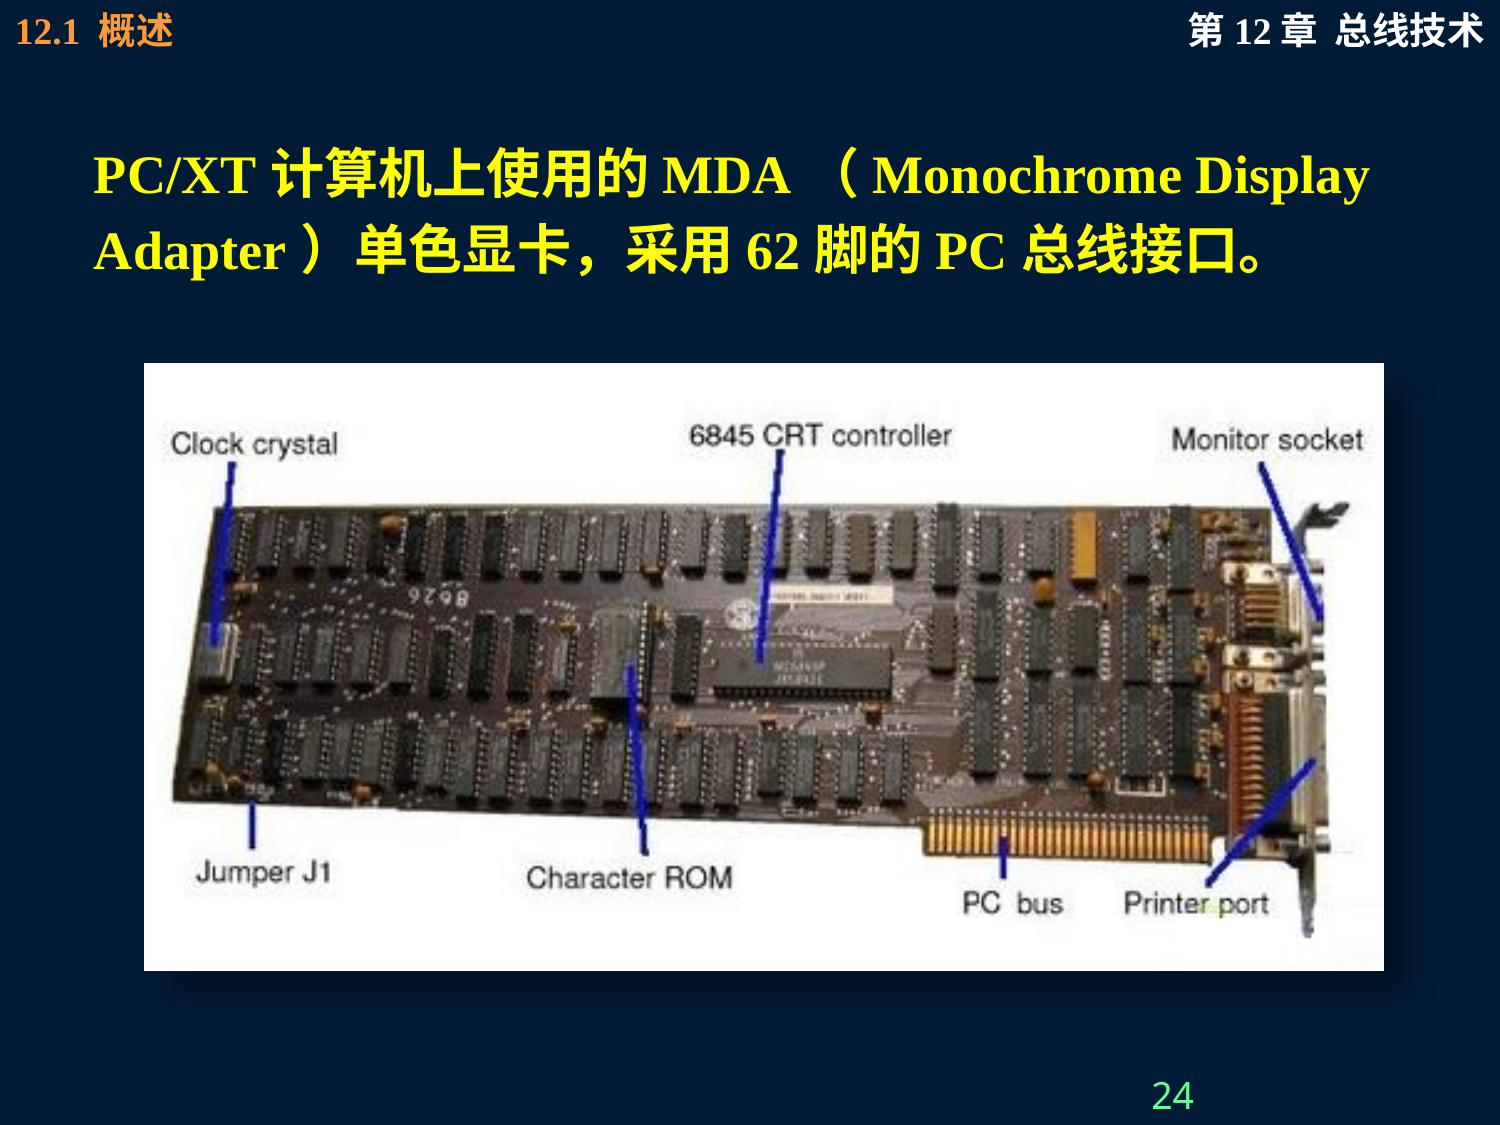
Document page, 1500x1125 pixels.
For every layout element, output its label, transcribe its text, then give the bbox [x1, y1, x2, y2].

list PC/XT计算机上使用的MDA（Monochrome Display Adapter）单色显卡，采用62脚的PC总线接口。 [79, 132, 1430, 308]
picture [144, 362, 1385, 971]
